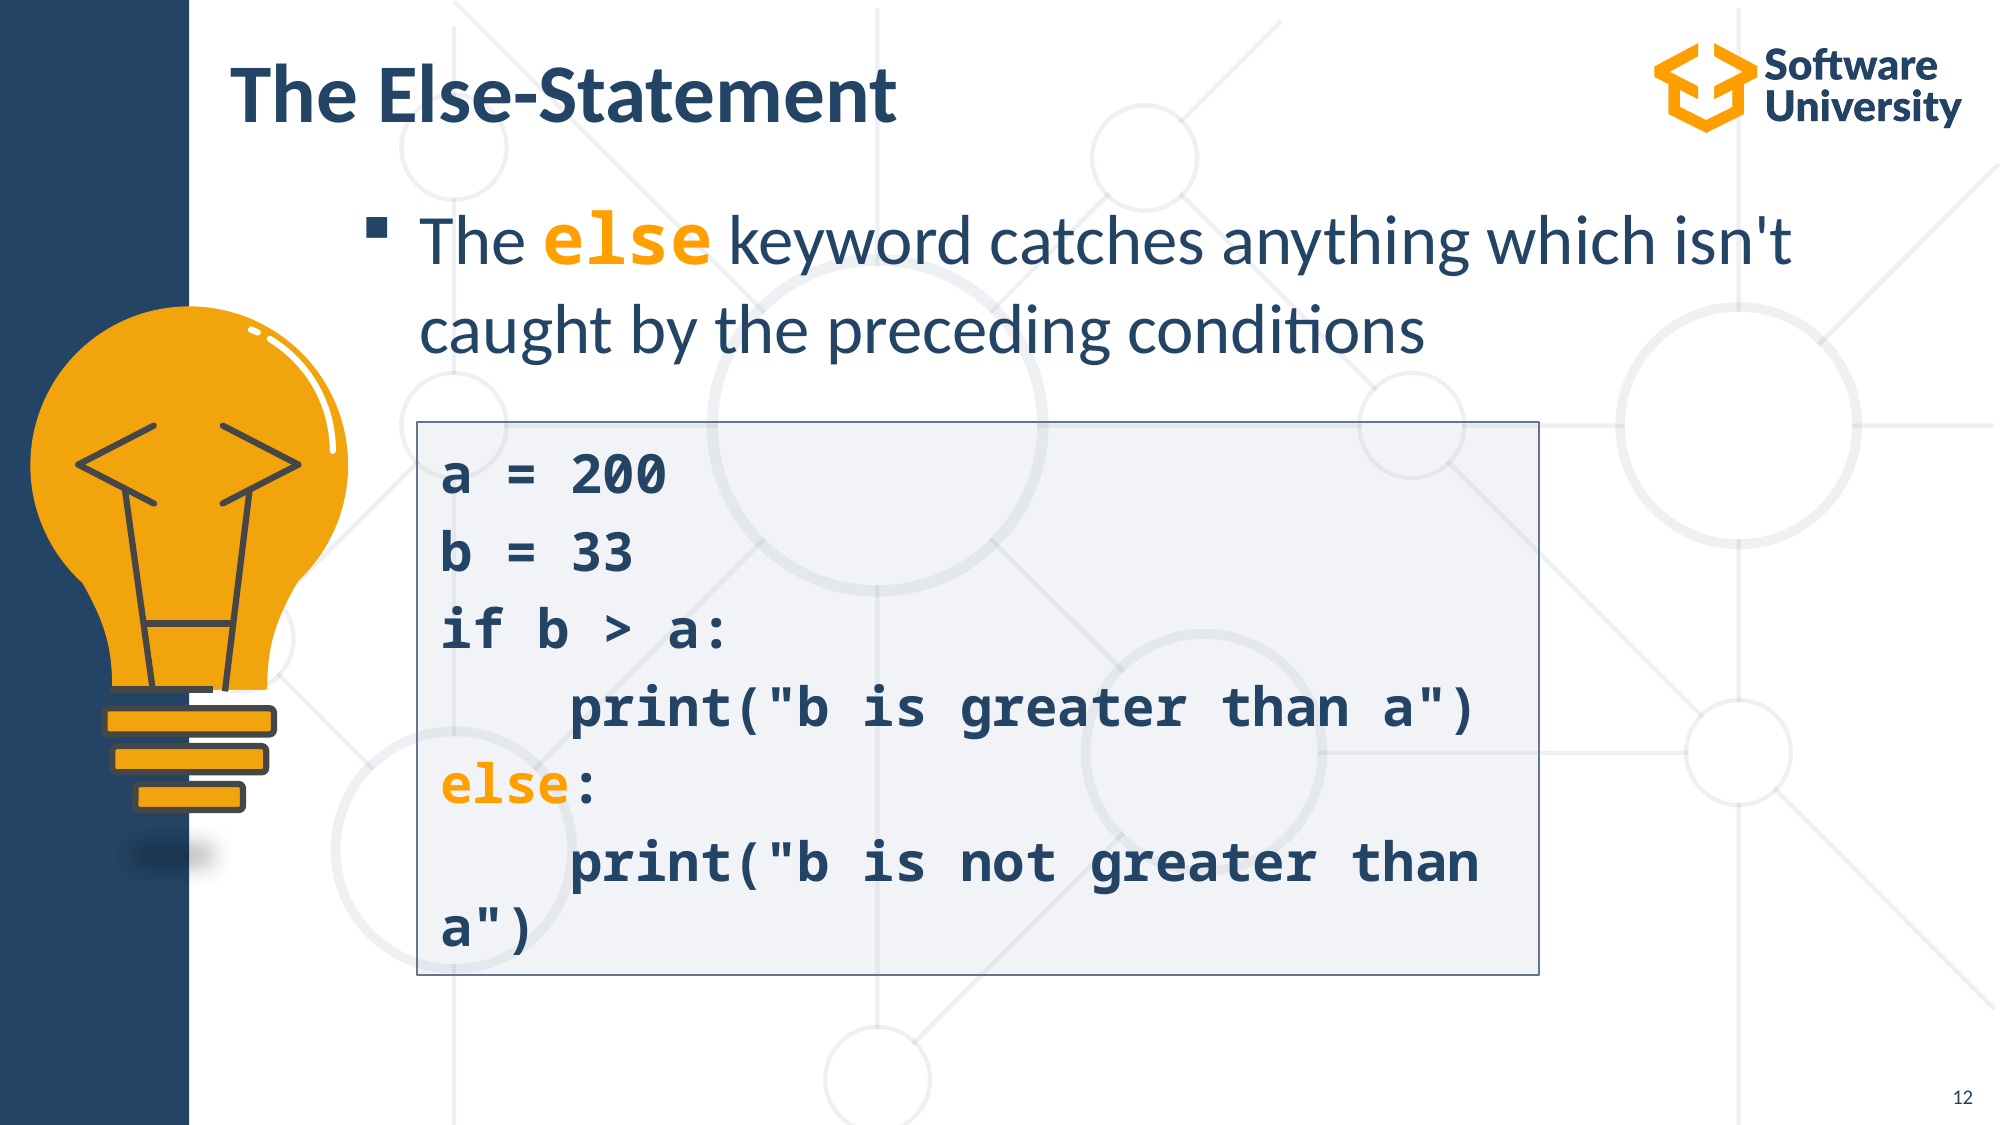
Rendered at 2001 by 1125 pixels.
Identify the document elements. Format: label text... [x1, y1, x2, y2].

text_box 12 [1927, 1067, 1989, 1117]
text_box a = 200 b = 33 if b > a: print("b is greater than a") else: print("b is not greater than a") [416, 422, 1539, 975]
picture [1641, 31, 1973, 145]
list The else keyword catches anything which isn't caught by the preceding conditions [342, 183, 1968, 1094]
title The Else-Statement [212, 16, 1628, 162]
